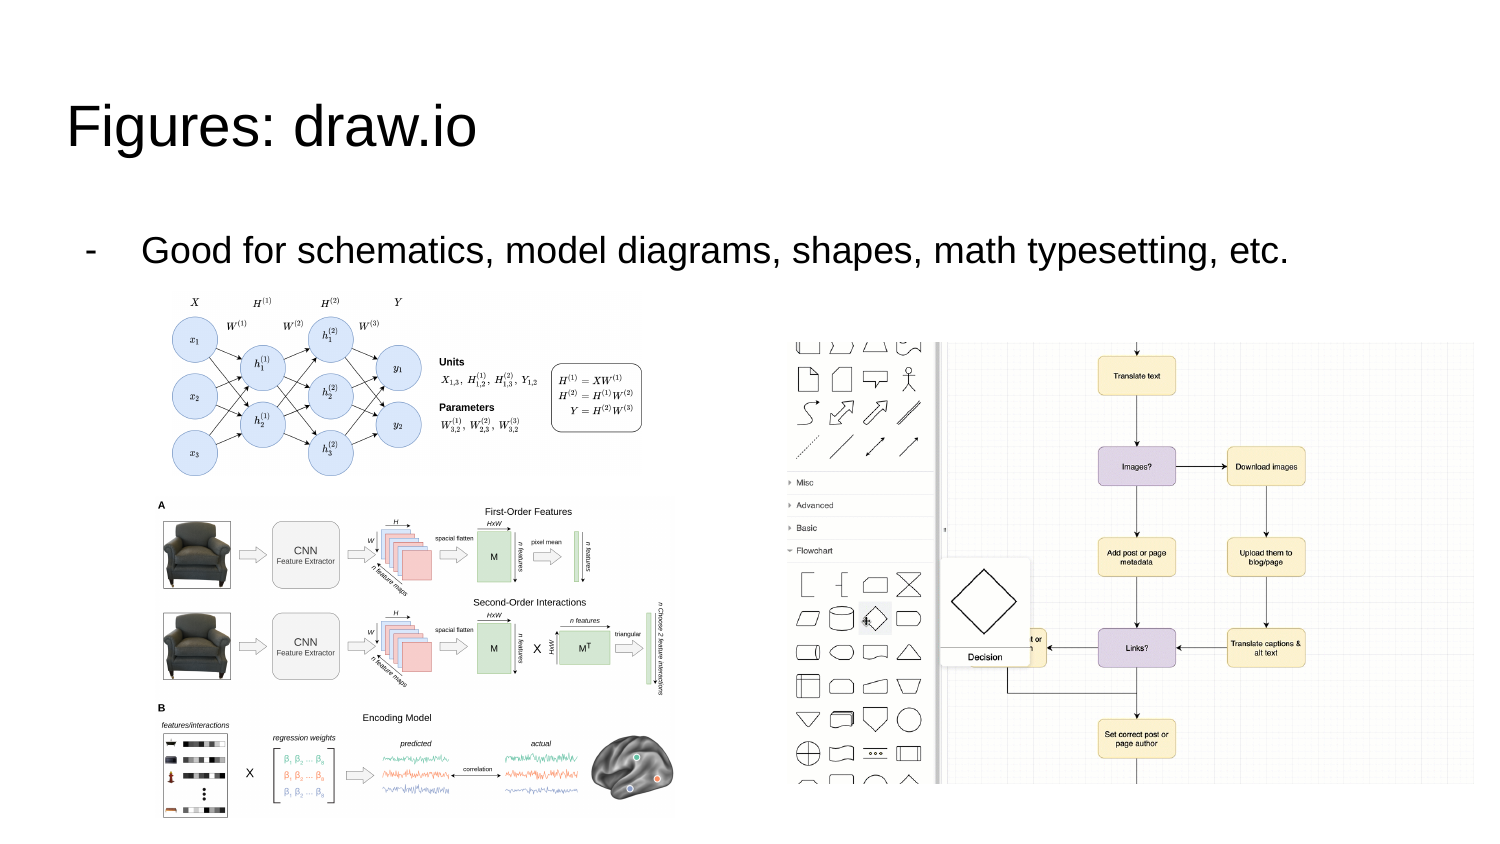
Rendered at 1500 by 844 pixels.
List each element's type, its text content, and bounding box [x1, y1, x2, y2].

picture [155, 496, 675, 819]
picture [786, 342, 1475, 784]
picture [172, 290, 642, 476]
title Figures: draw.io [51, 72, 1449, 167]
list Good for schematics, model diagrams, shapes, math typesetting, etc. [51, 189, 1449, 283]
